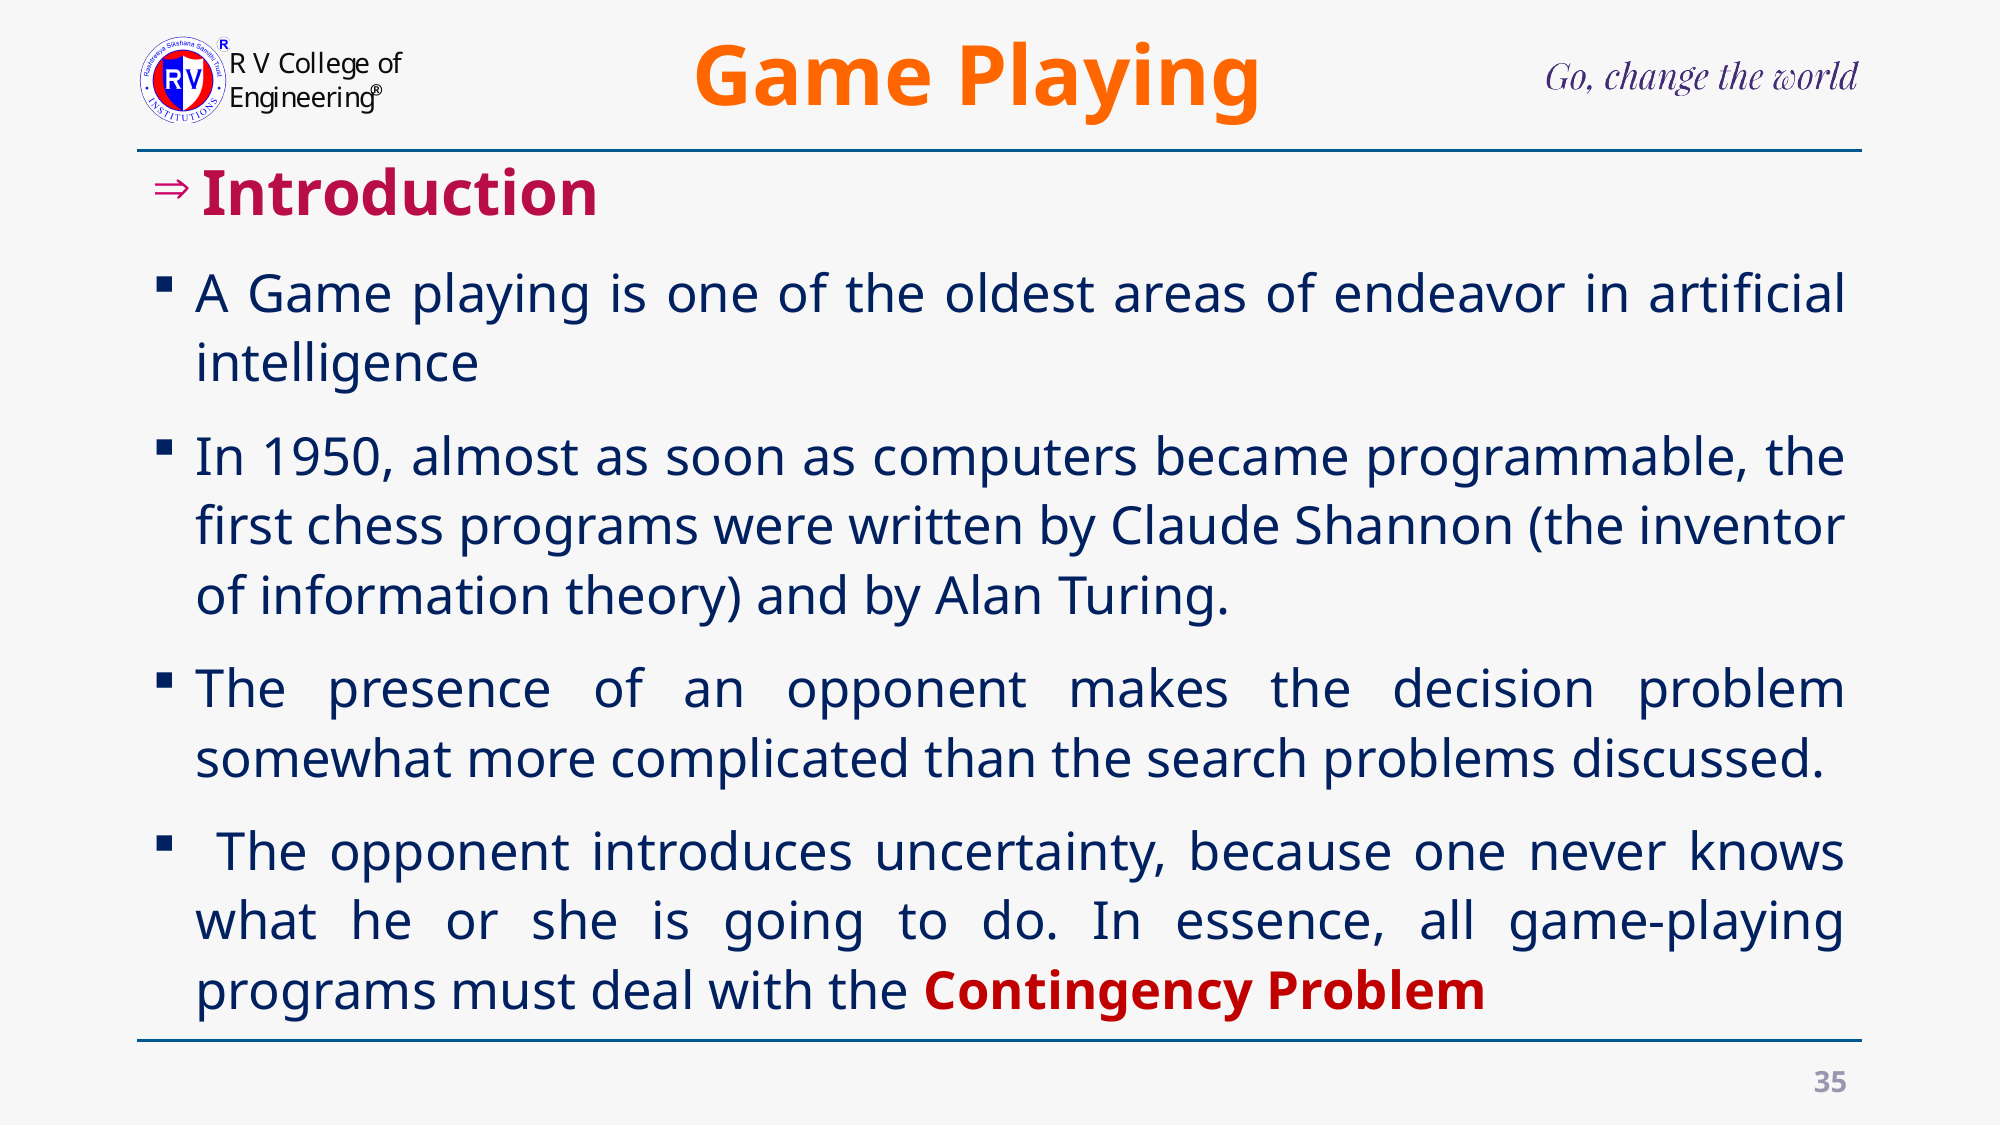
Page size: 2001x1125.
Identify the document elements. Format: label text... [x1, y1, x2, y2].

slide_number 35 [1721, 1051, 1863, 1116]
title Game Playing [137, 17, 1819, 140]
list Introduction A Game playing is one of the oldest areas of endeavor in artificial intelligence In 1950, almost as soon as computers became programmable, the first chess programs were written by Claude Shannon (the inventor of information theory) and by Alan Turing. The presence of an opponent makes the decision problem somewhat more complicated than the search problems discussed. The opponent introduces uncertainty, because one never knows what he or she is going to do. In essence, all game-playing programs must deal with the Contingency Problem [137, 154, 1863, 1041]
picture [1819, 59, 1863, 98]
